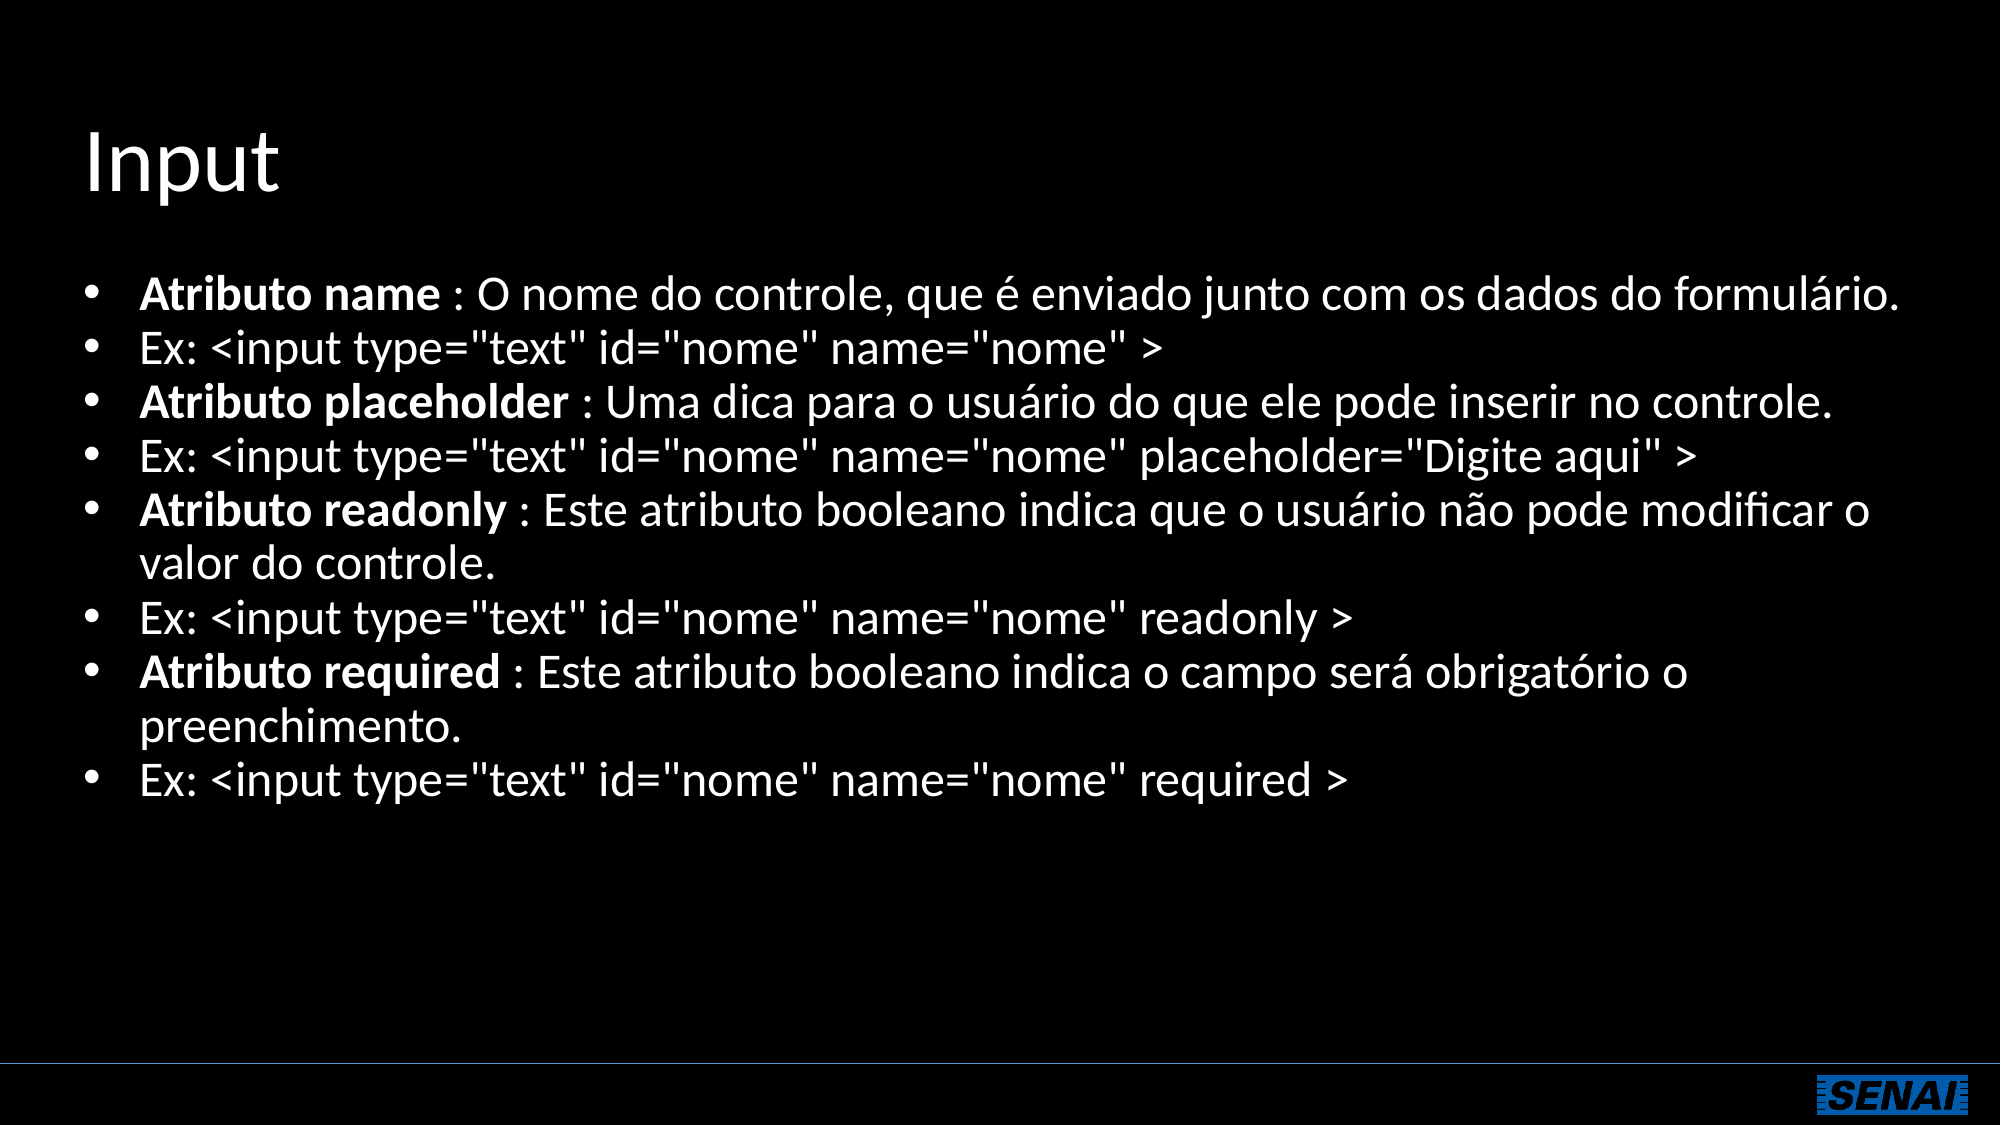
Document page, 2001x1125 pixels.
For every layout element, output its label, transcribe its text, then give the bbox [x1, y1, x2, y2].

list Atributo name : O nome do controle, que é enviado junto com os dados do formulário. Ex: <input type="text" id="nome" name="nome" > Atributo placeholder : Uma dica para o usuário do que ele pode inserir no controle. Ex: <input type="text" id="nome" name="nome" placeholder="Digite aqui" > Atributo readonly : Este atributo booleano indica que o usuário não pode modificar o valor do controle. Ex: <input type="text" id="nome" name="nome" readonly > Atributo required : Este atributo booleano indica o campo será obrigatório o preenchimento. Ex: <input type="text" id="nome" name="nome" required > [68, 252, 1932, 1000]
picture [1817, 1075, 1968, 1115]
title Input [68, 97, 1932, 223]
